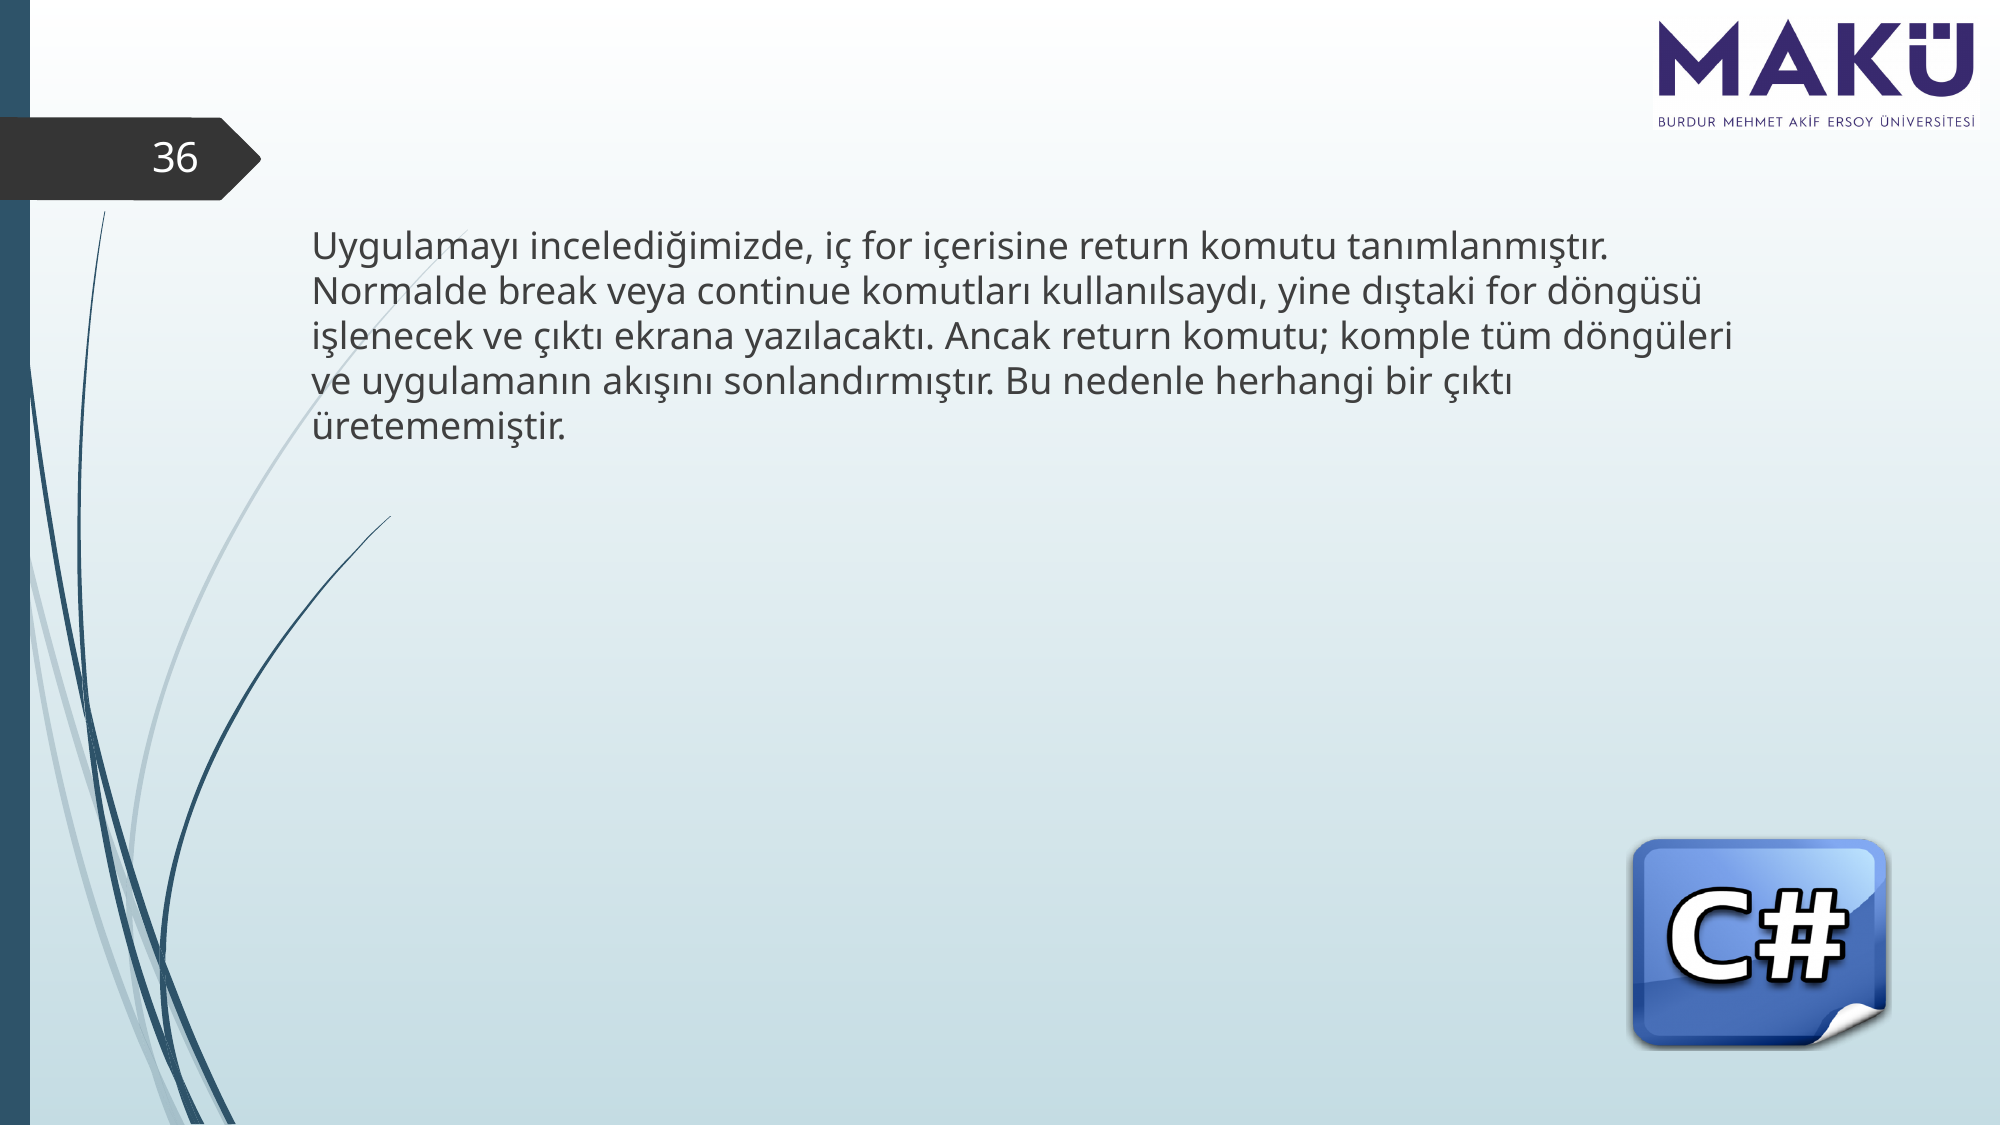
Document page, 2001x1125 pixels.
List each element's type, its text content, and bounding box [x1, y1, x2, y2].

list Uygulamayı incelediğimizde, iç for içerisine return komutu tanımlanmıştır. Normalde break veya continue komutları kullanılsaydı, yine dıştaki for döngüsü işlenecek ve çıktı ekrana yazılacaktı. Ancak return komutu; komple tüm döngüleri ve uygulamanın akışını sonlandırmıştır. Bu nedenle herhangi bir çıktı üretememiştir. [296, 214, 1759, 835]
slide_number 36 [87, 129, 216, 190]
picture [1625, 833, 1892, 1052]
picture [1652, 16, 1981, 130]
